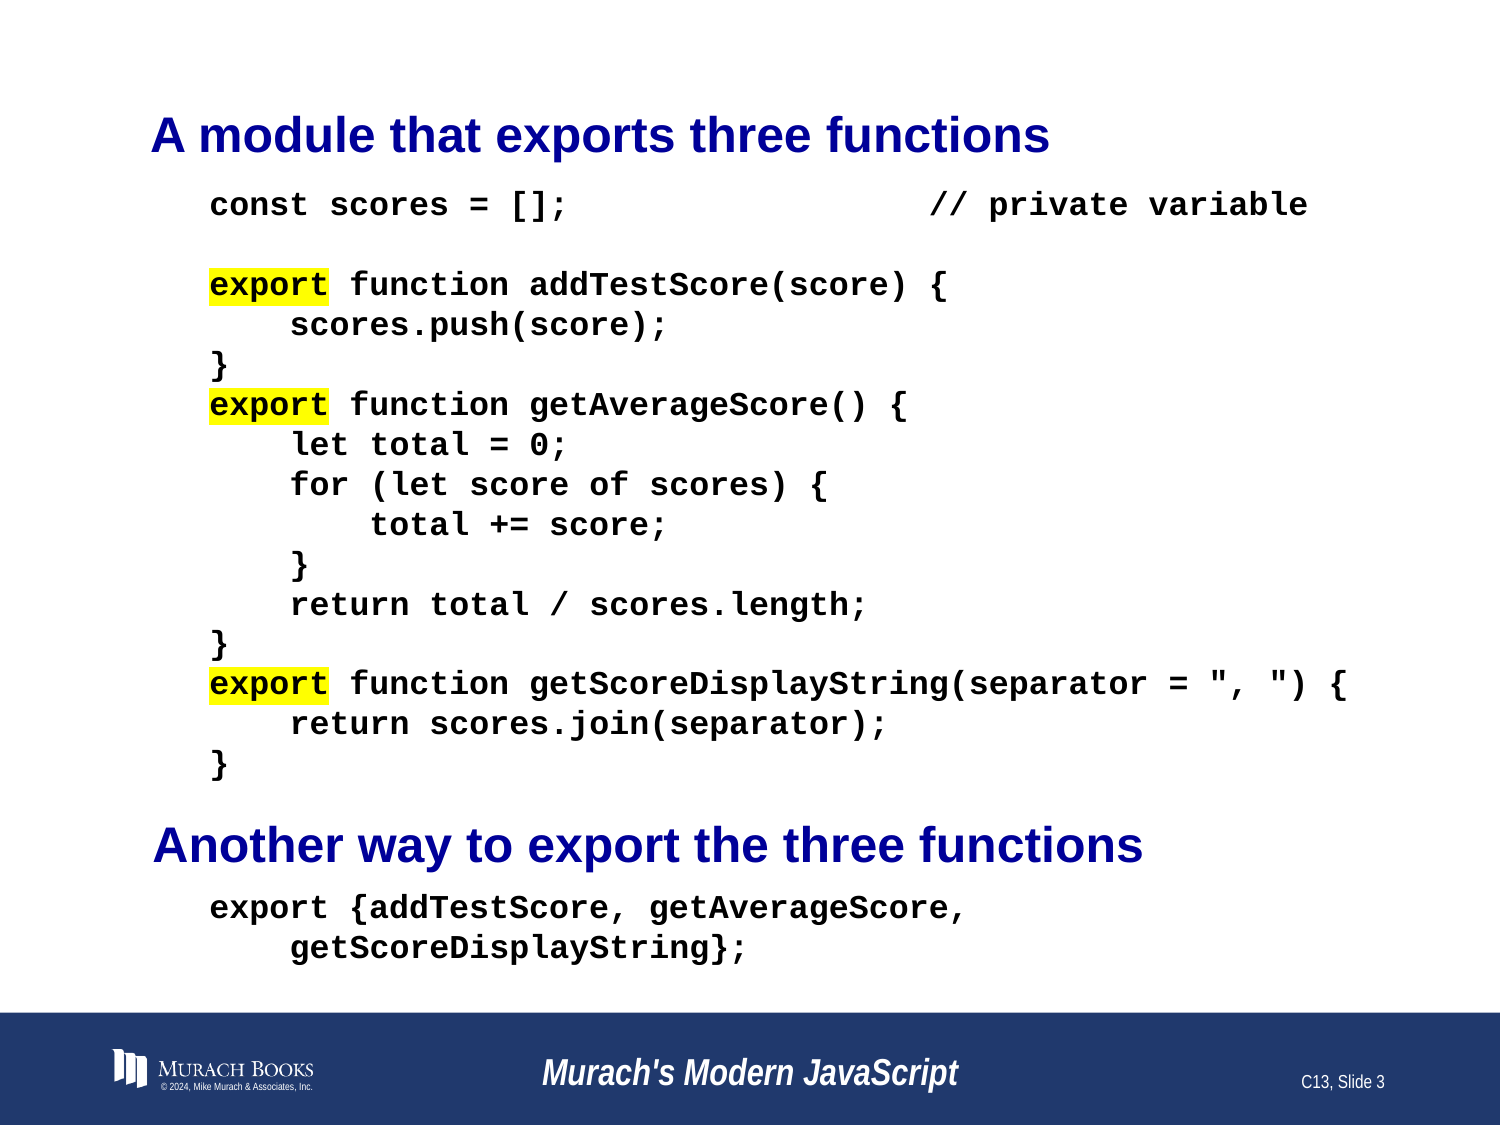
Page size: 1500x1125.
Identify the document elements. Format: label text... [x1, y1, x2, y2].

footer © 2024, Mike Murach & Associates, Inc. [12, 1025, 450, 1100]
title A module that exports three functions [150, 102, 1350, 164]
slide_number Murach's Modern JavaScript [450, 1025, 1050, 1100]
slide_number C13, Slide 3 [1087, 1025, 1400, 1100]
list const scores = []; // private variable export function addTestScore(score) { scores.push(score); } export function getAverageScore() { let total = 0; for (let score of scores) { total += score; } return total / scores.length; } export function getScoreDisplayString(separator = ", ") { return scores.join(separator); } Another way to export the three functions export {addTestScore, getAverageScore, getScoreDisplayString}; [137, 174, 1375, 975]
